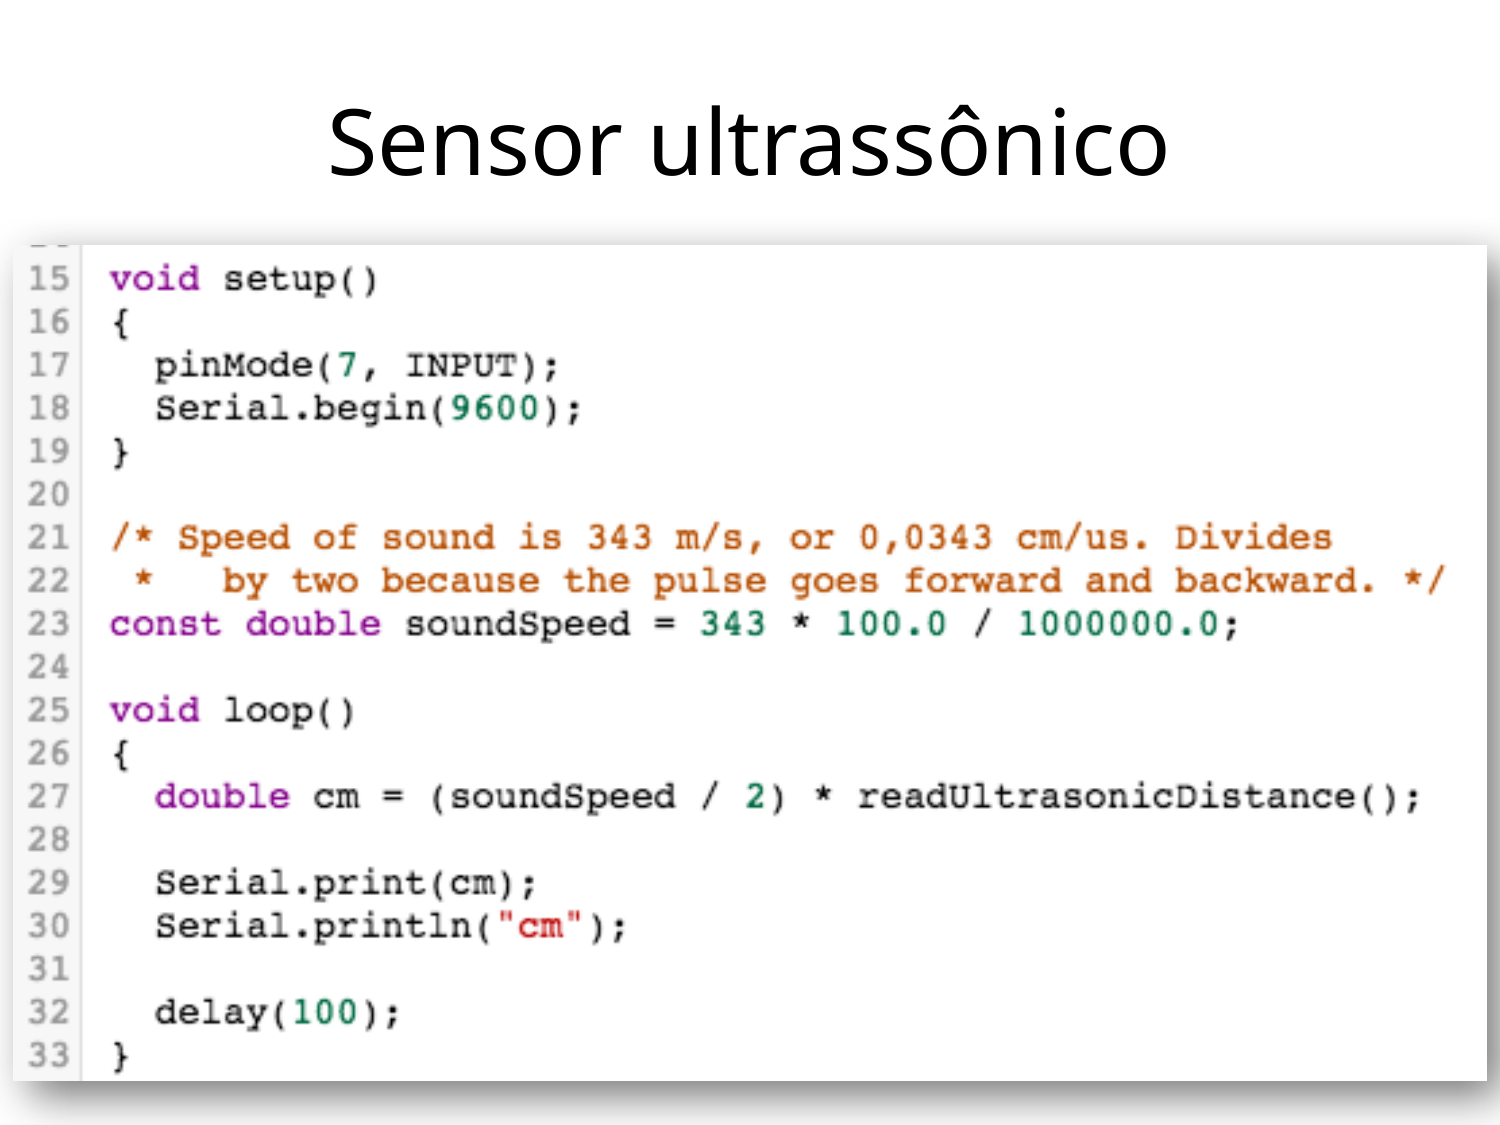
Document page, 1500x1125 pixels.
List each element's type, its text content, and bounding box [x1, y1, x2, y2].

picture [13, 244, 1487, 1082]
title Sensor ultrassônico [75, 45, 1425, 227]
